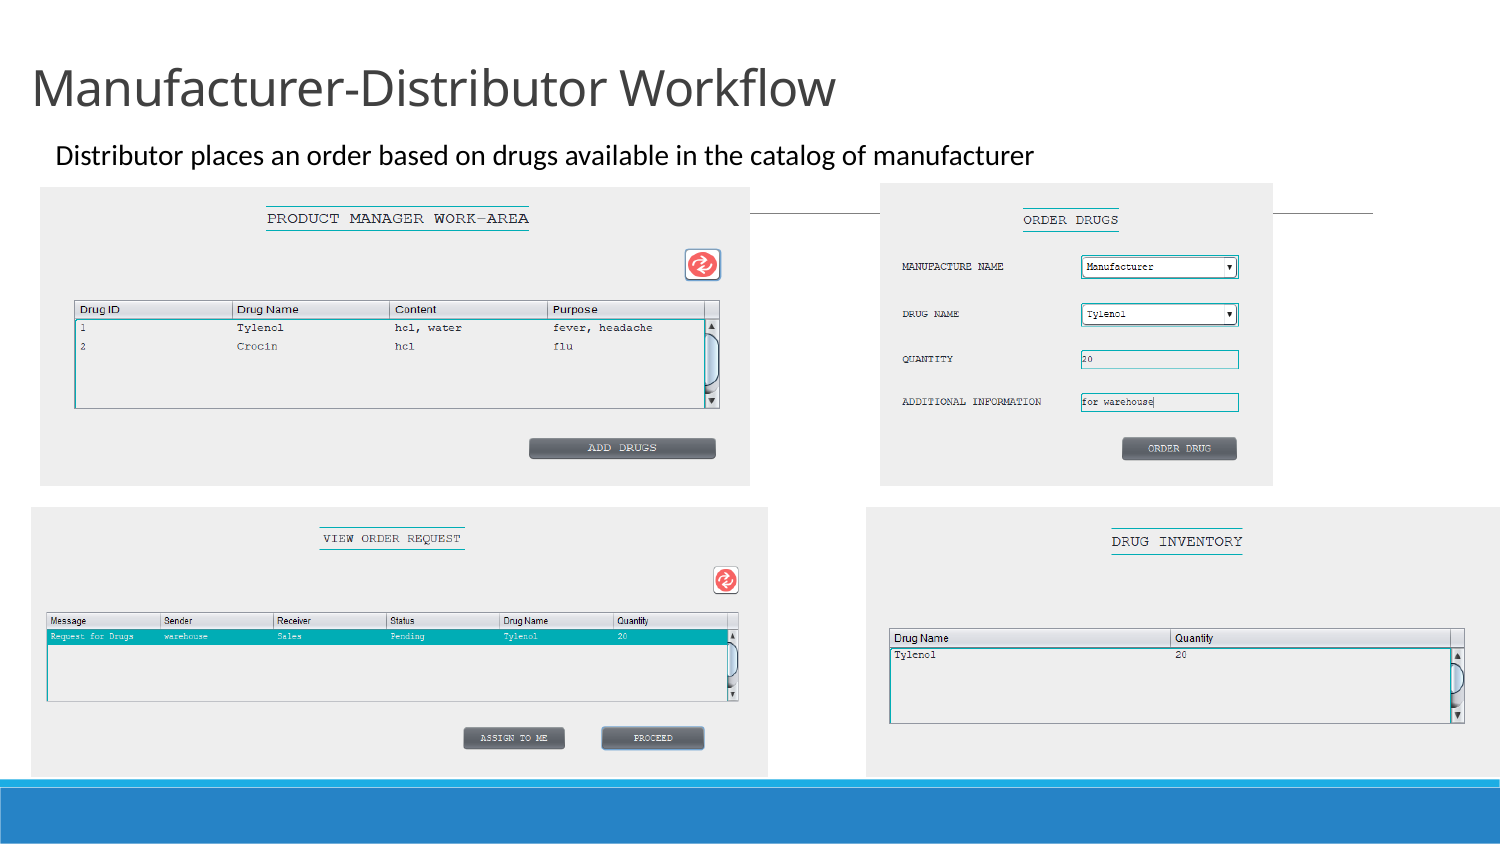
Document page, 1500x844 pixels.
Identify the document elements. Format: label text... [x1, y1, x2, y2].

text_box Distributor places an order based on drugs available in the catalog of manufacturer [40, 128, 1197, 179]
picture [40, 187, 751, 486]
picture [879, 182, 1274, 486]
title Manufacturer-Distributor Workflow [16, 50, 867, 108]
picture [31, 506, 768, 777]
picture [866, 506, 1500, 777]
